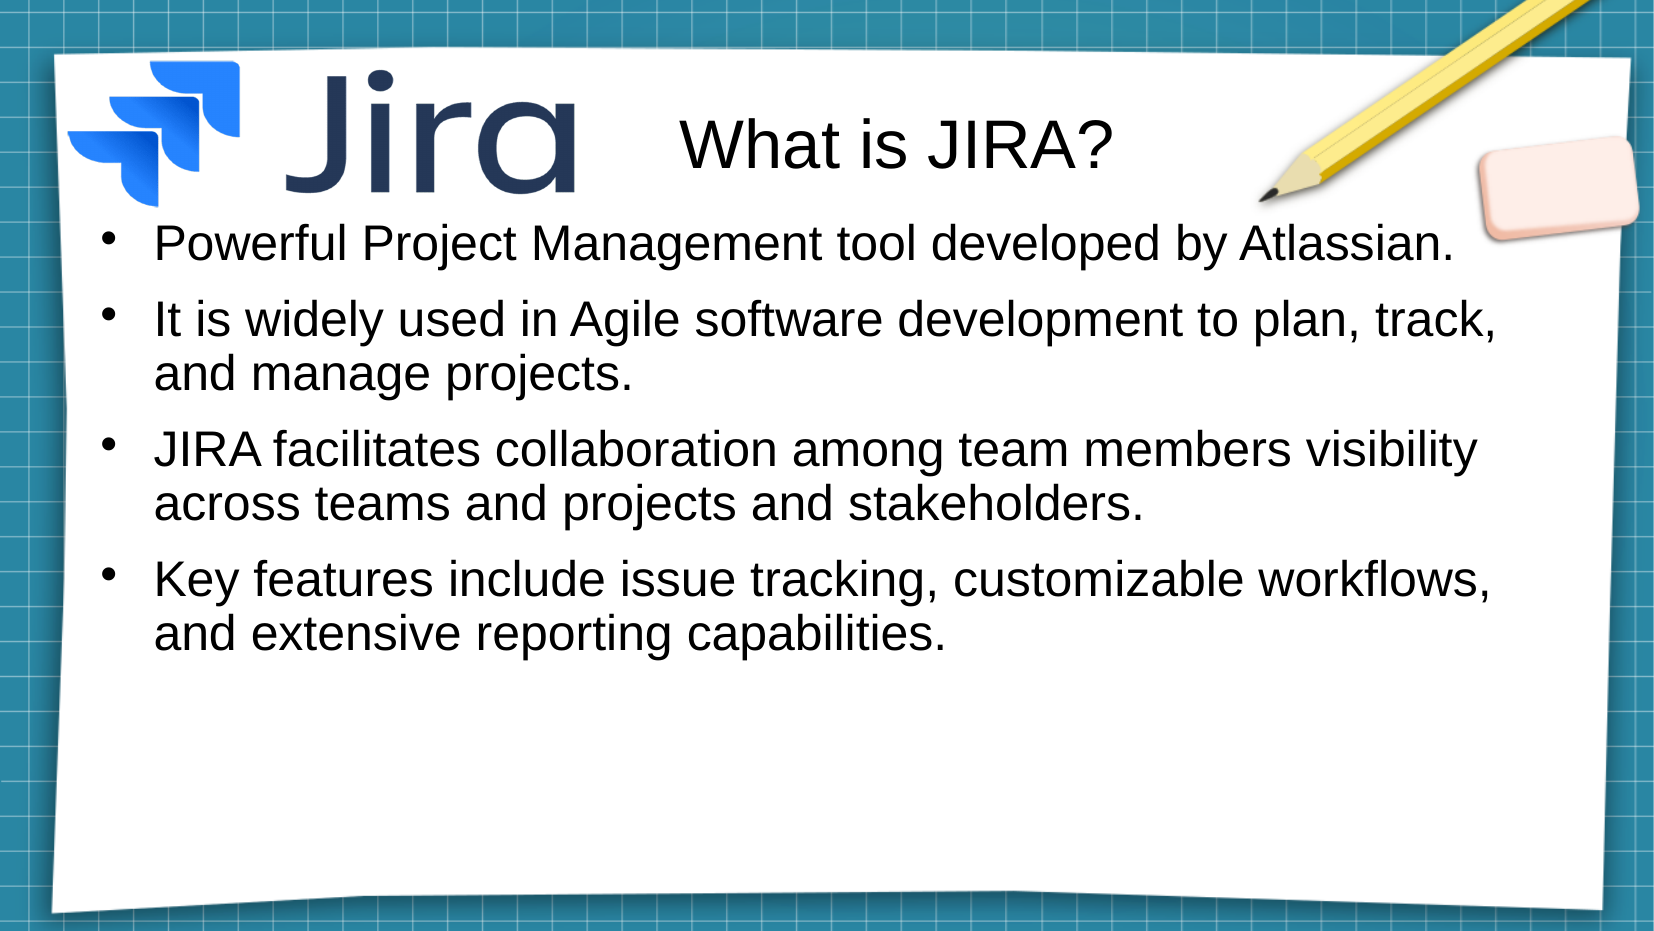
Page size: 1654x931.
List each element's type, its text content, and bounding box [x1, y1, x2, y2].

title What is JIRA? [594, 69, 1642, 225]
list Powerful Project Management tool developed by Atlassian. It is widely used in Agile software development to plan, track, and manage projects. JIRA facilitates collaboration among team members visibility across teams and projects and stakeholders. Key features include issue tracking, customizable workflows, and extensive reporting capabilities. [82, 217, 1571, 757]
picture [0, 0, 1654, 931]
